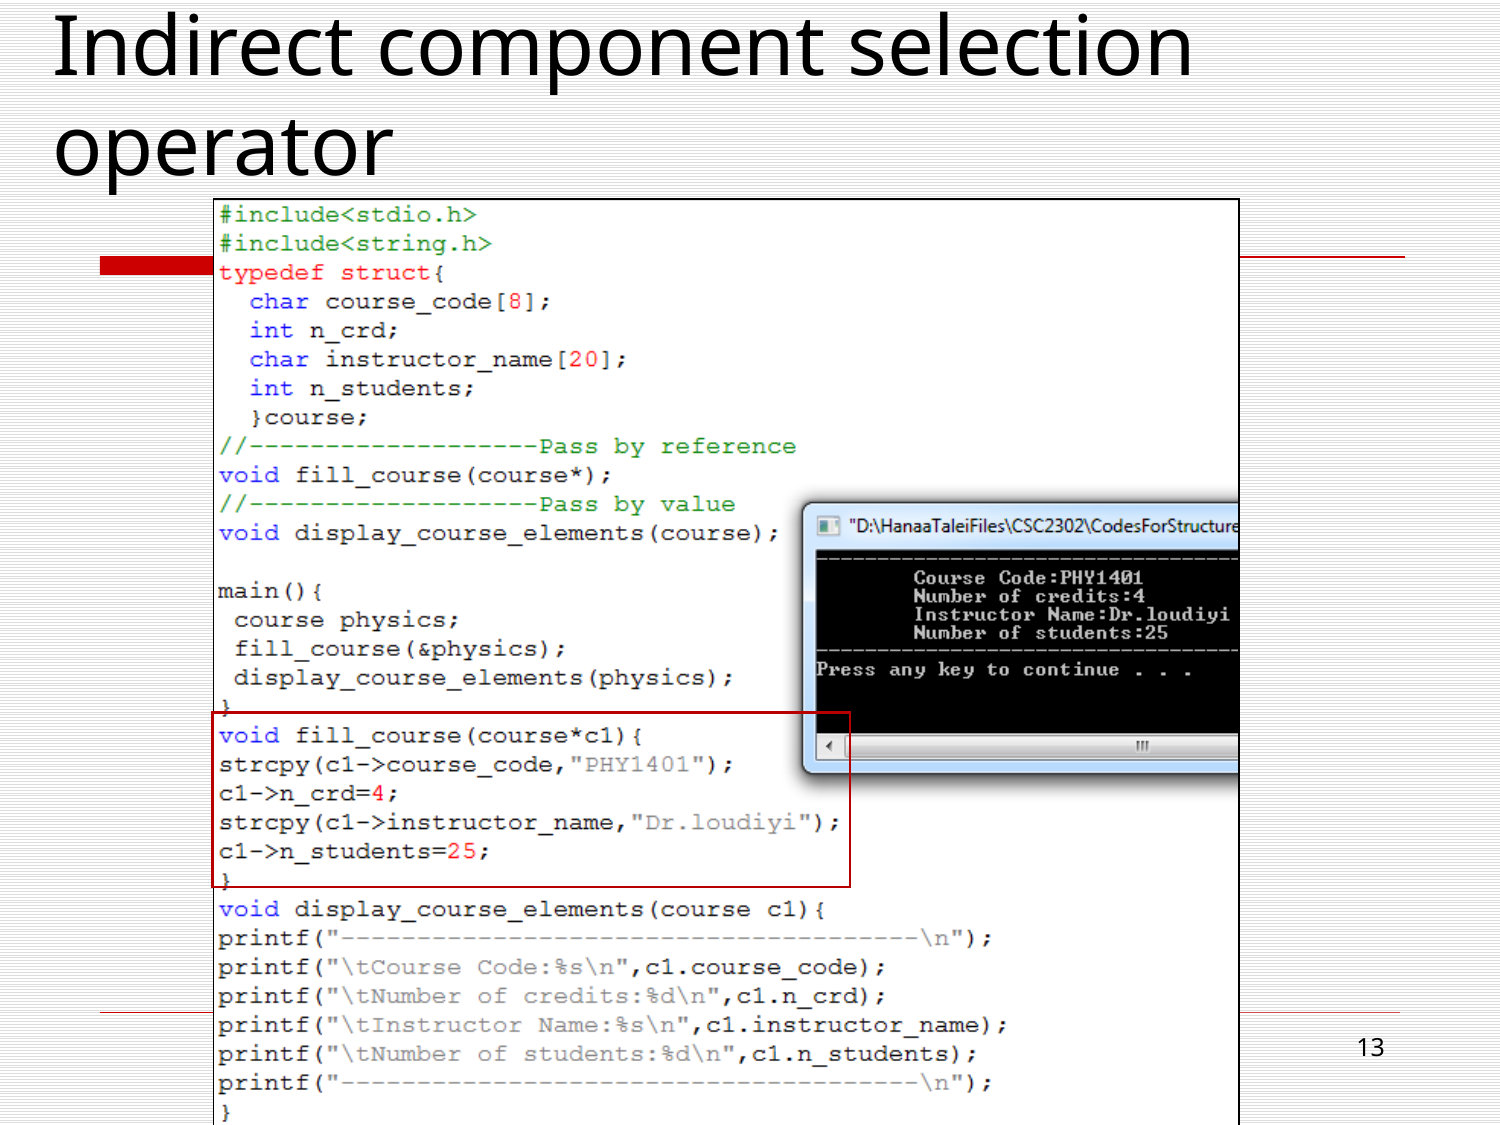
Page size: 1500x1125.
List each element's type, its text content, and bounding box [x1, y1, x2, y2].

title Indirect component selection operator [37, 0, 1351, 200]
slide_number 13 [1240, 1024, 1400, 1103]
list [214, 199, 1239, 1125]
